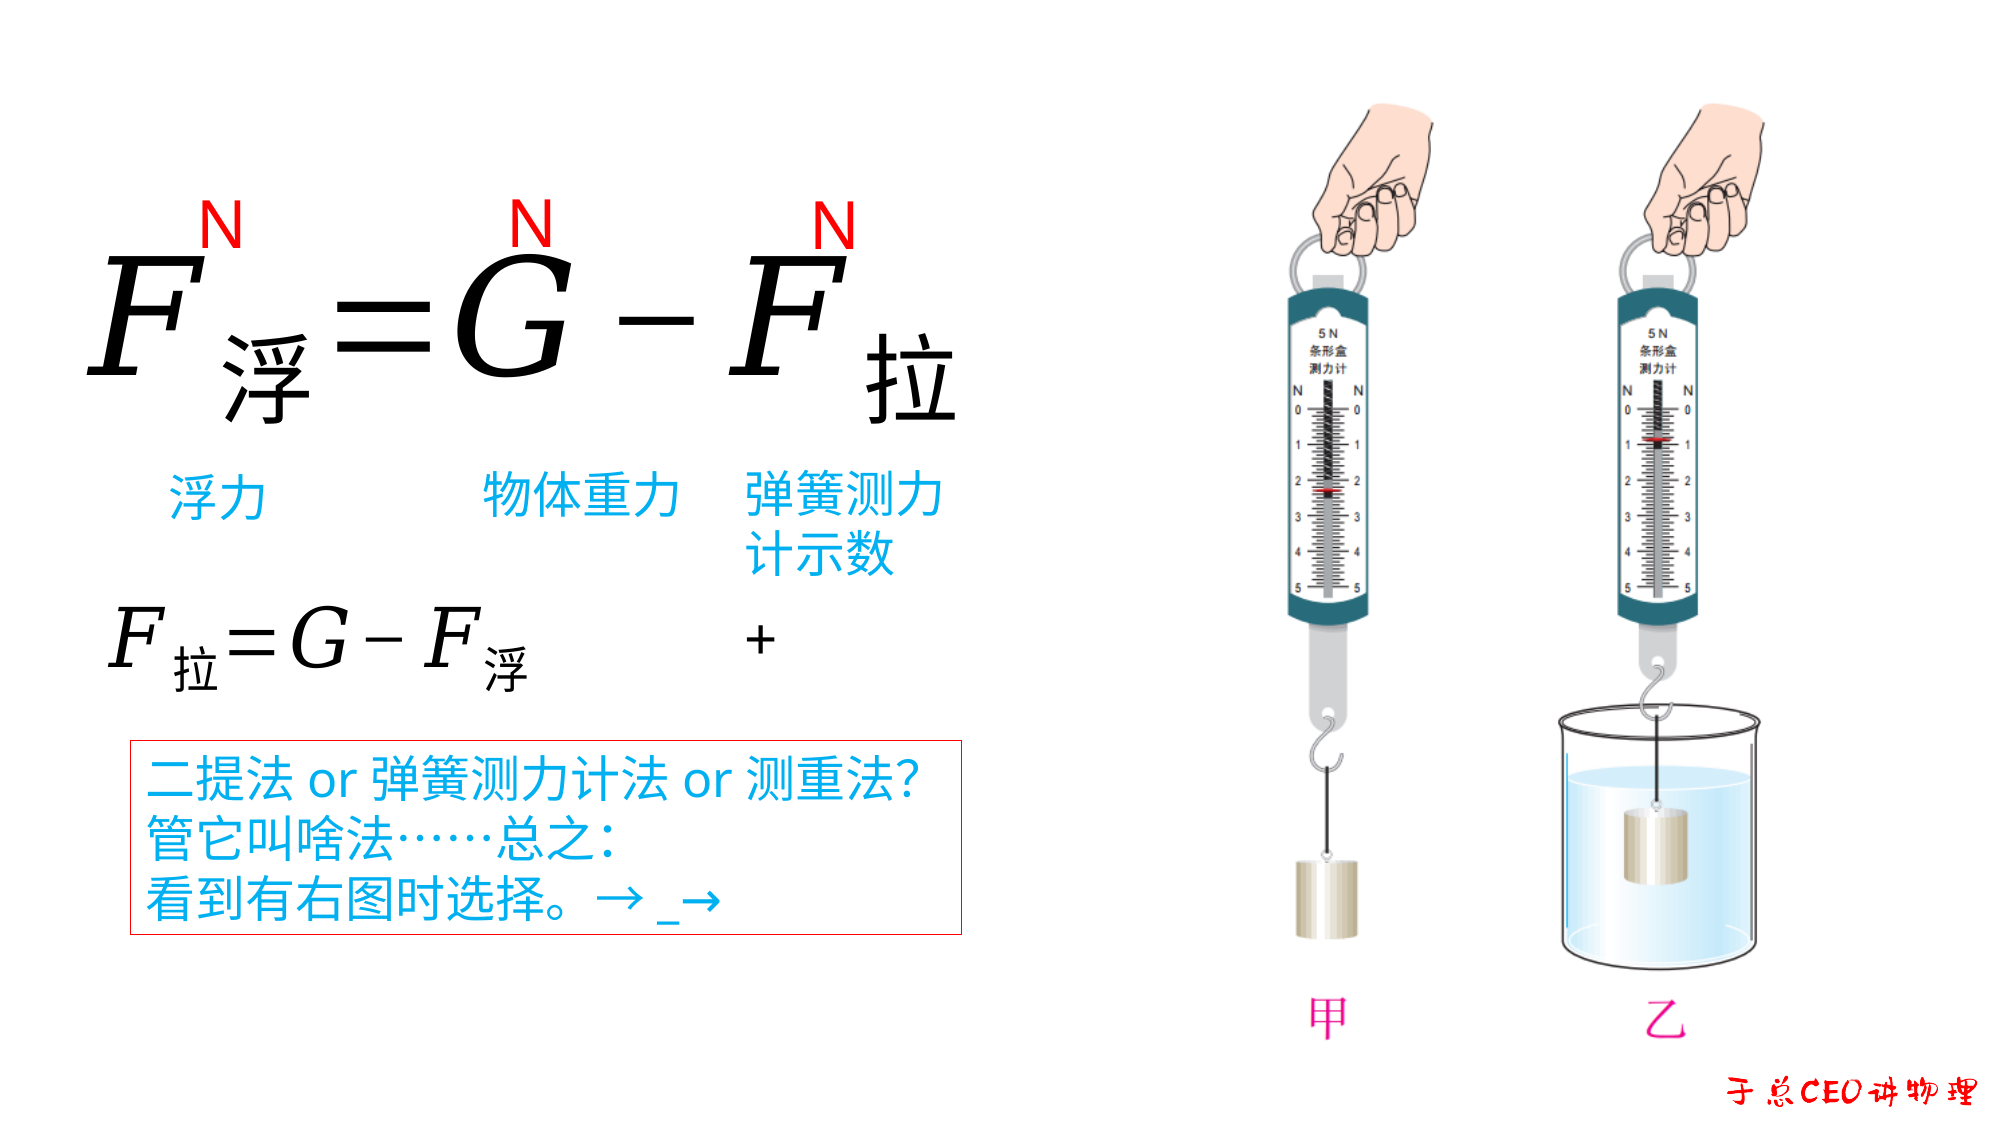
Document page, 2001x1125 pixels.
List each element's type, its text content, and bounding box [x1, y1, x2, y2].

text_box 浮力 [153, 459, 290, 534]
picture [1172, 93, 1800, 1049]
picture [1708, 1051, 2001, 1125]
text_box 弹簧测力计示数 [730, 454, 980, 590]
text_box N [491, 173, 572, 269]
text_box 物体重力 [467, 456, 730, 532]
text_box N [794, 175, 876, 271]
text_box 二提法or弹簧测力计法or测重法？ 管它叫啥法……总之： 看到有右图时选择。→_→ [130, 740, 962, 935]
text_box N [181, 173, 262, 269]
